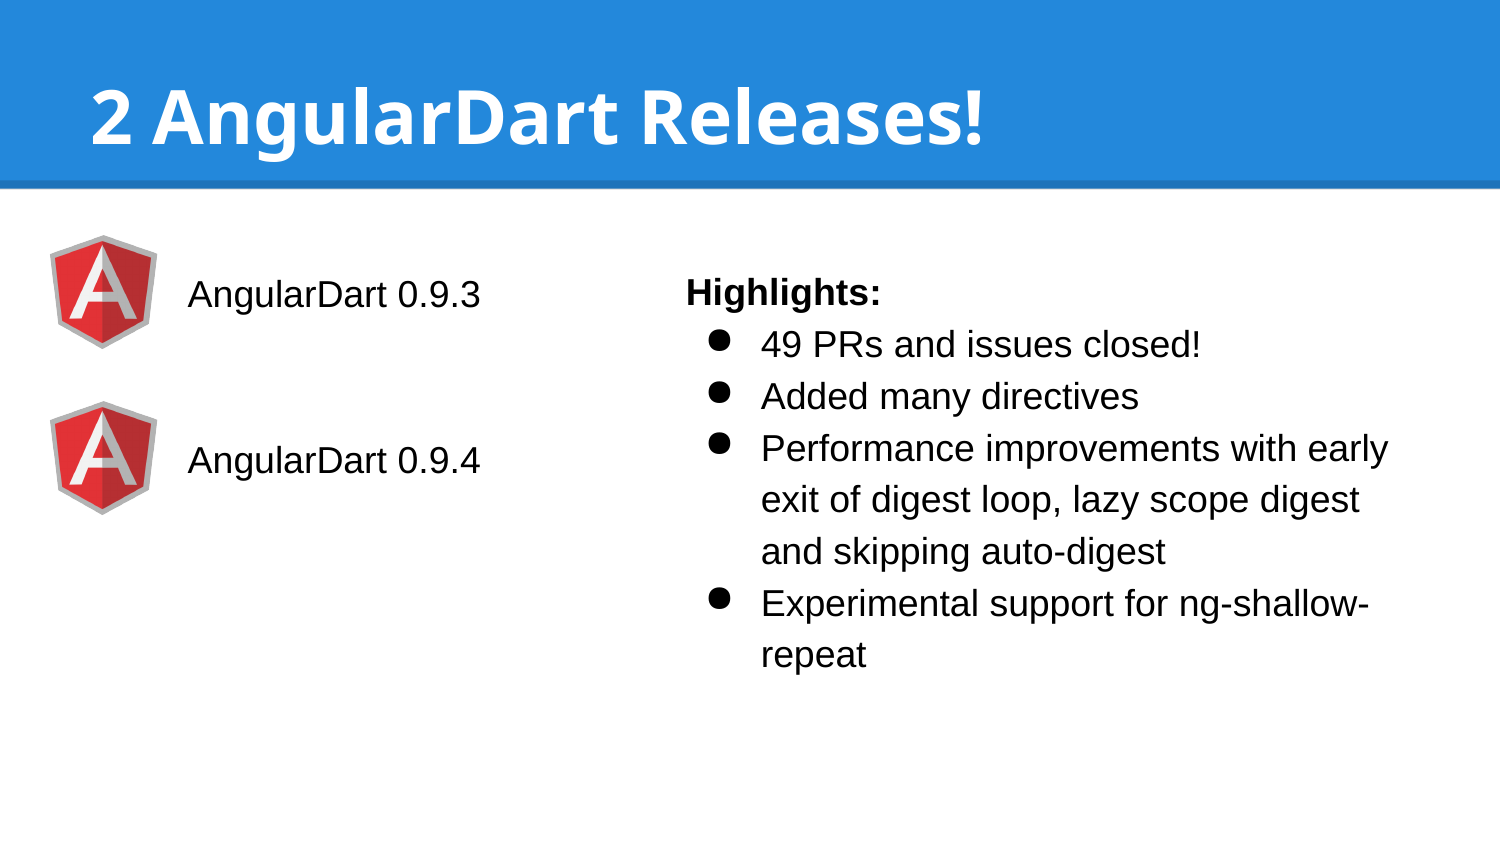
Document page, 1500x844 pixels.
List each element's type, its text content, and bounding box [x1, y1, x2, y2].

picture [45, 397, 162, 520]
picture [45, 231, 162, 354]
text_box Highlights: 49 PRs and issues closed! Added many directives Performance improvements with early exit of digest loop, lazy scope digest and skipping auto-digest Experimental support for ng-shallow-repeat [670, 246, 1443, 767]
title 2 AngularDart Releases! [75, 33, 1061, 175]
text_box AngularDart 0.9.4 [172, 401, 618, 515]
text_box AngularDart 0.9.3 [172, 235, 618, 349]
